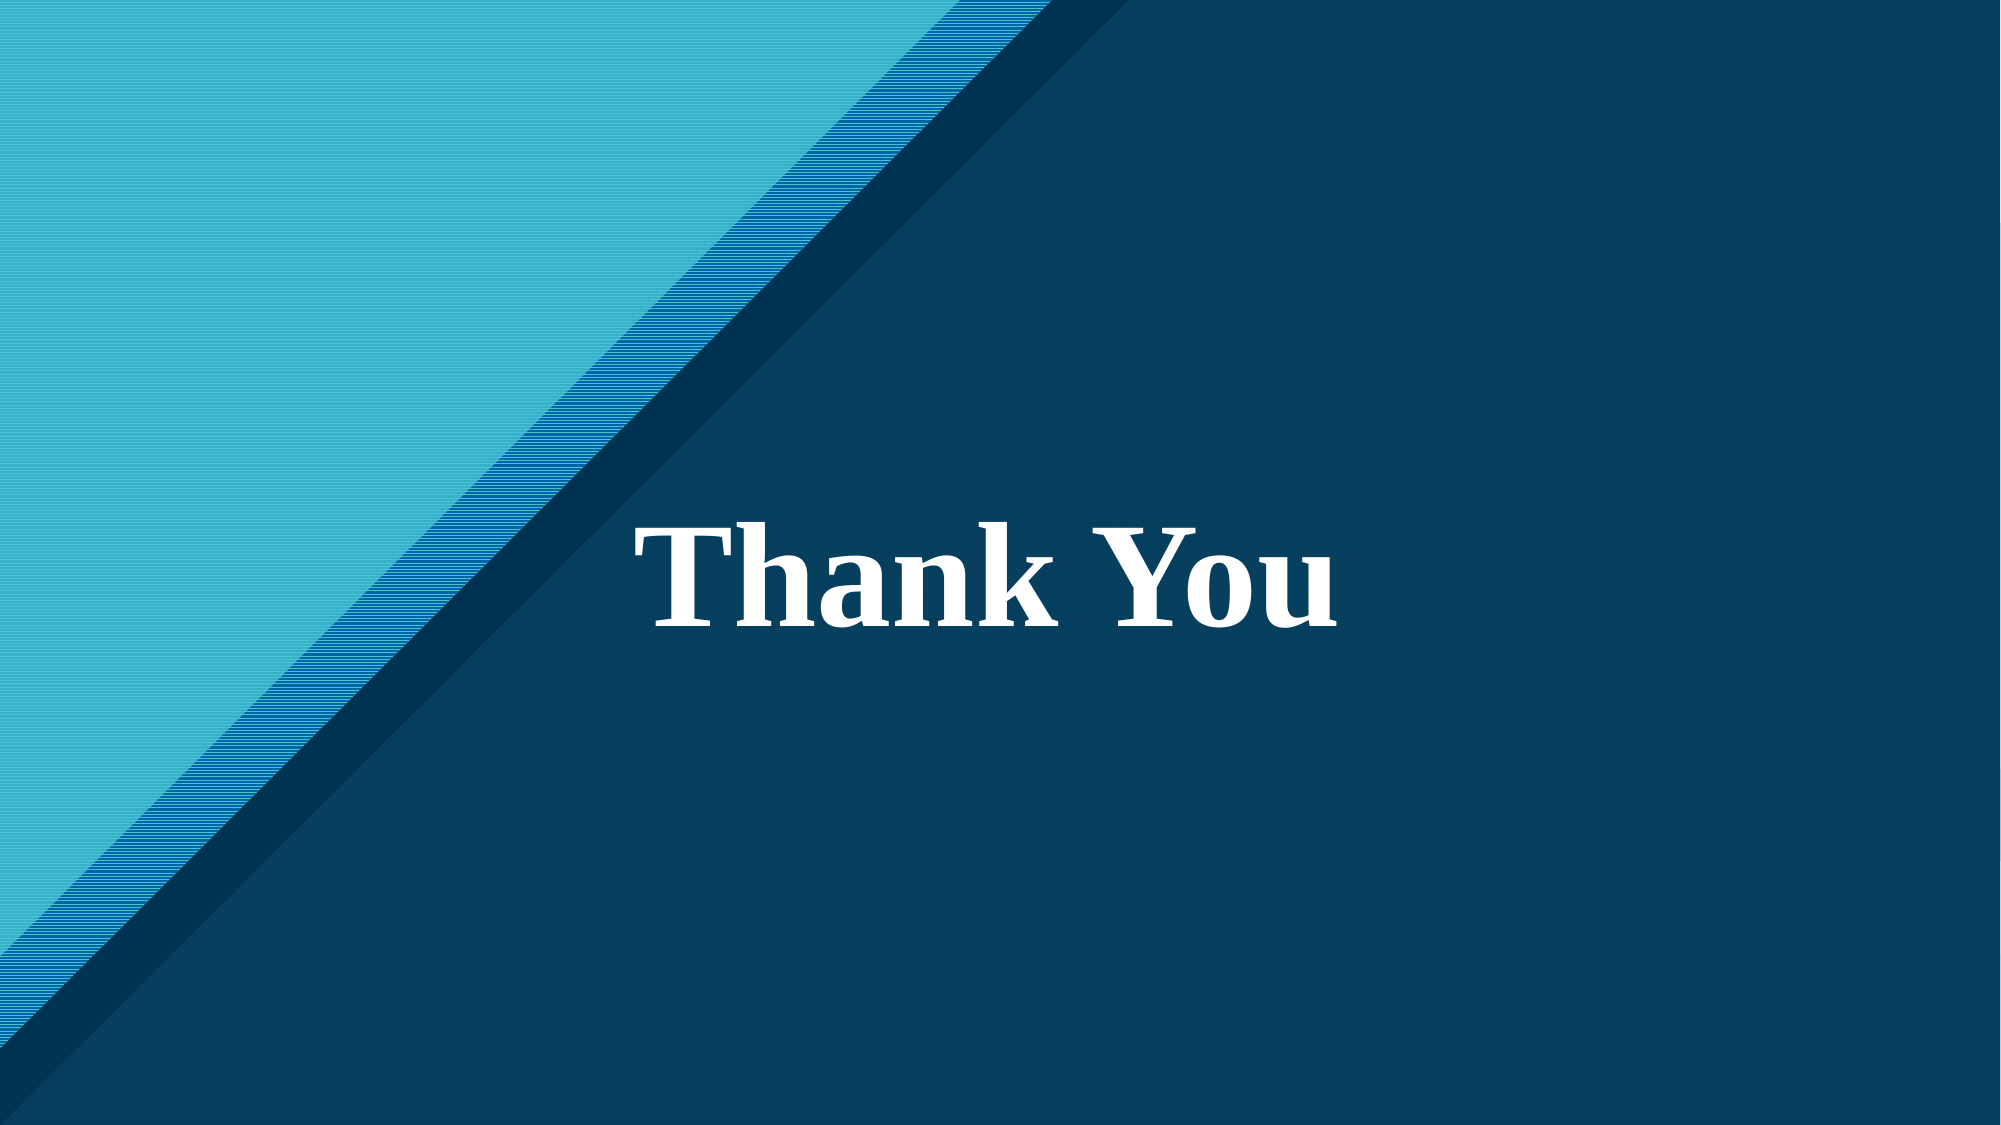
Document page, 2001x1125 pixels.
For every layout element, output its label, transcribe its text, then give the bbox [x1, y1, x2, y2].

title Thank You [618, 475, 1430, 680]
